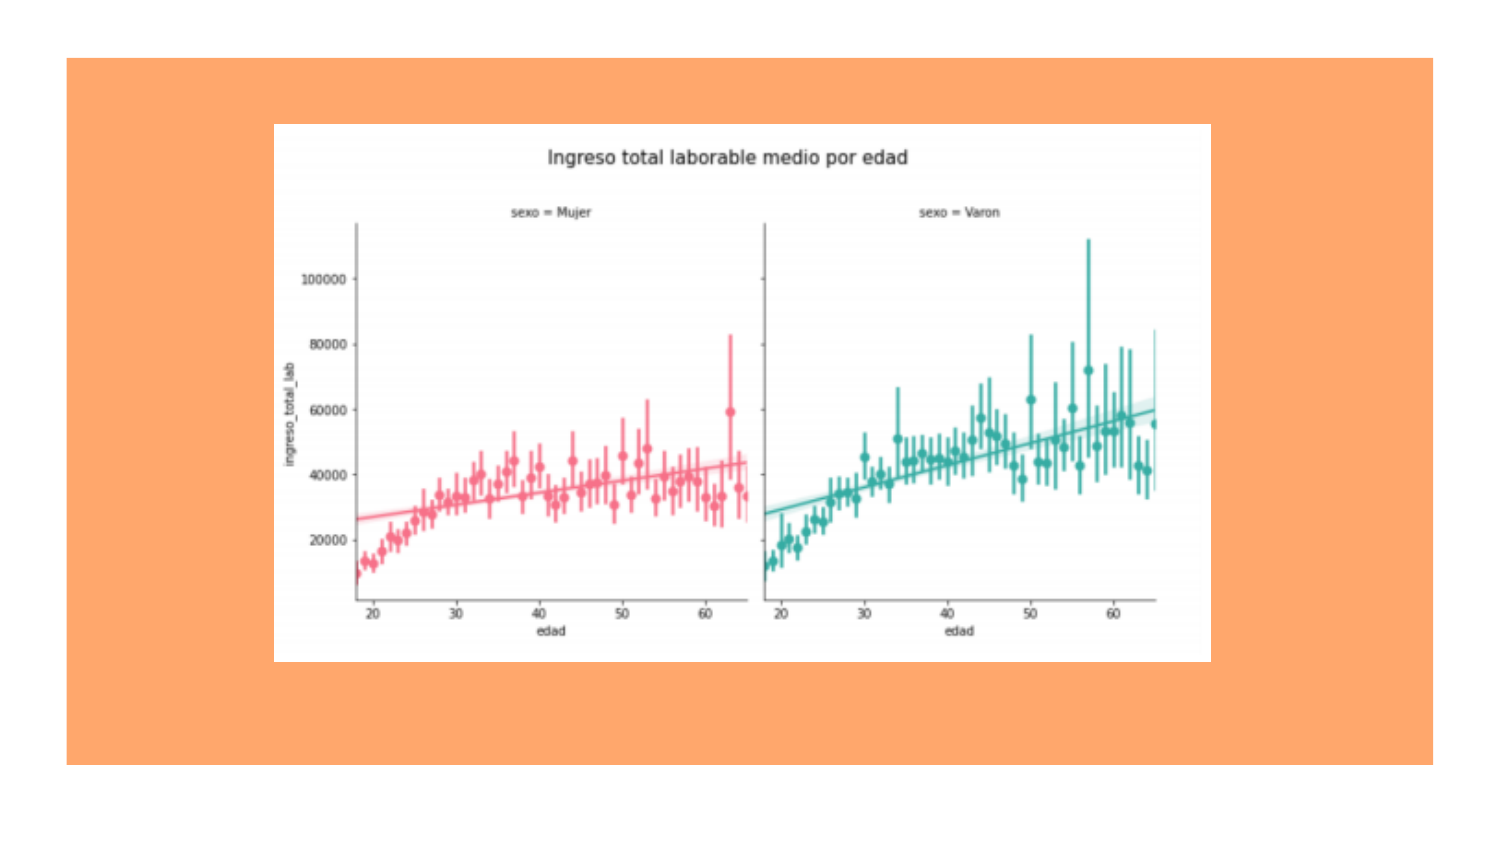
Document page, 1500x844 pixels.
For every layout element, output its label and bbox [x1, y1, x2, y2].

picture [274, 123, 1211, 662]
